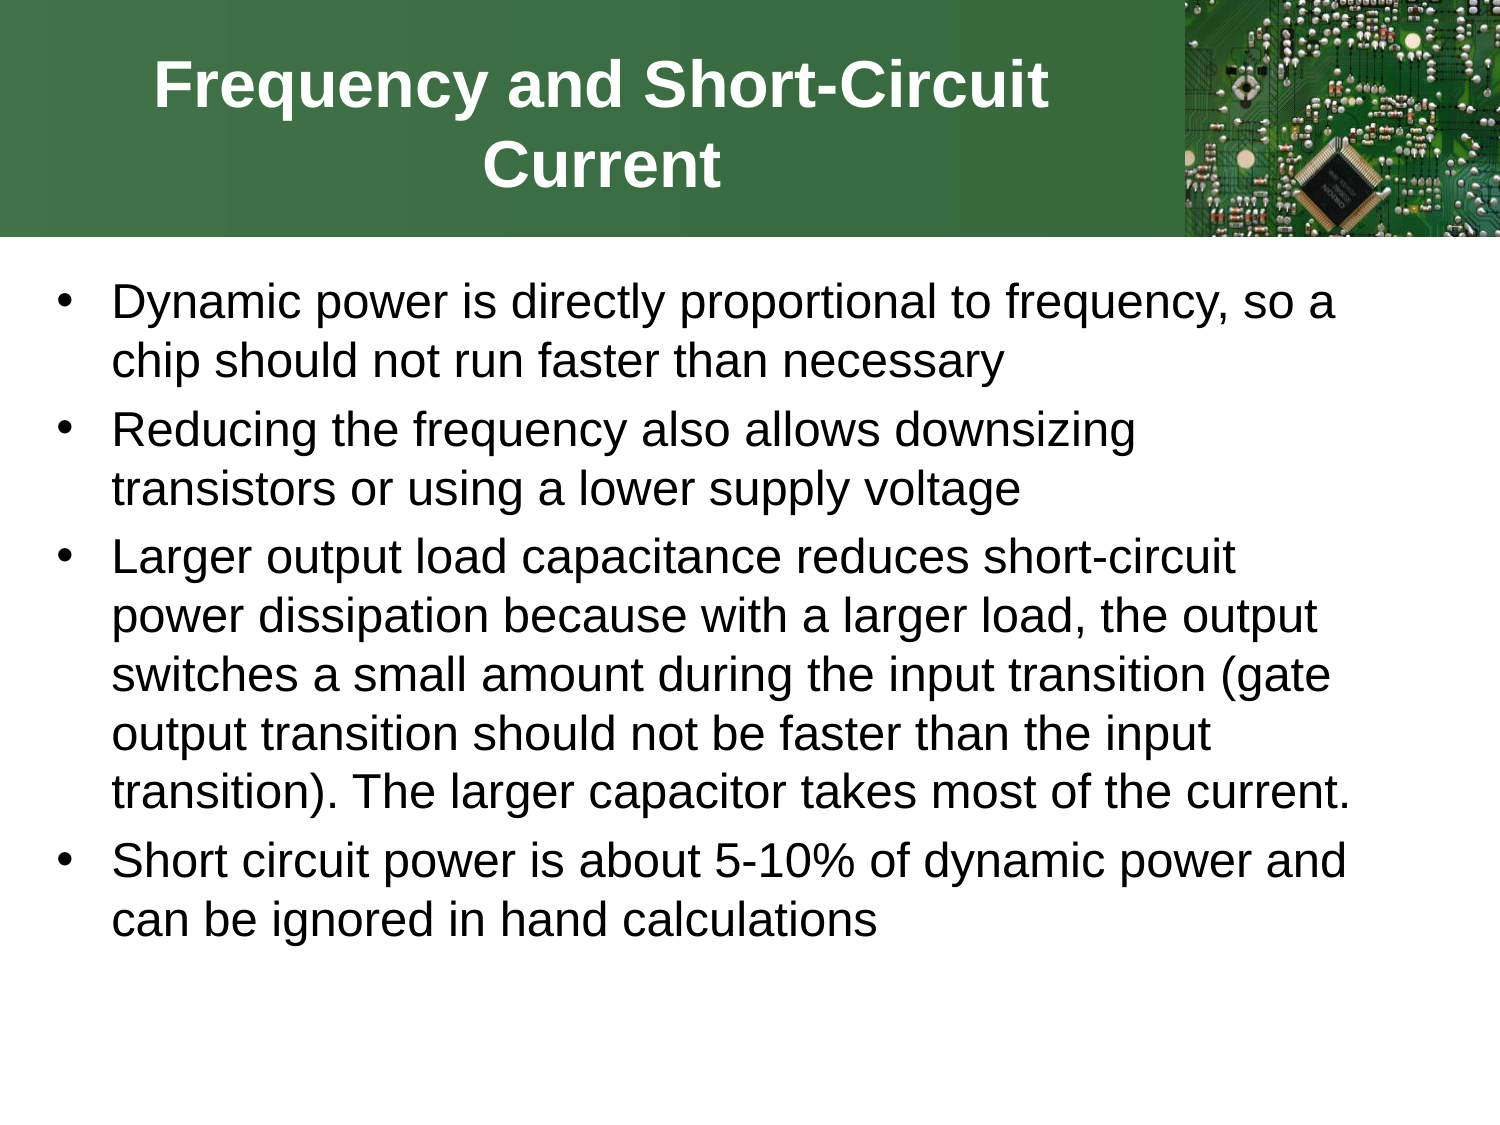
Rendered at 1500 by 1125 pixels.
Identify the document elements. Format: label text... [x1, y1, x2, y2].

picture [1185, 0, 1500, 237]
list Dynamic power is directly proportional to frequency, so a chip should not run faster than necessary Reducing the frequency also allows downsizing transistors or using a lower supply voltage Larger output load capacitance reduces short-circuit power dissipation because with a larger load, the output switches a small amount during the input transition (gate output transition should not be faster than the input transition). The larger capacitor takes most of the current. Short circuit power is about 5-10% of dynamic power and can be ignored in hand calculations [41, 262, 1392, 1005]
title Frequency and Short-Circuit Current [41, 45, 1164, 197]
